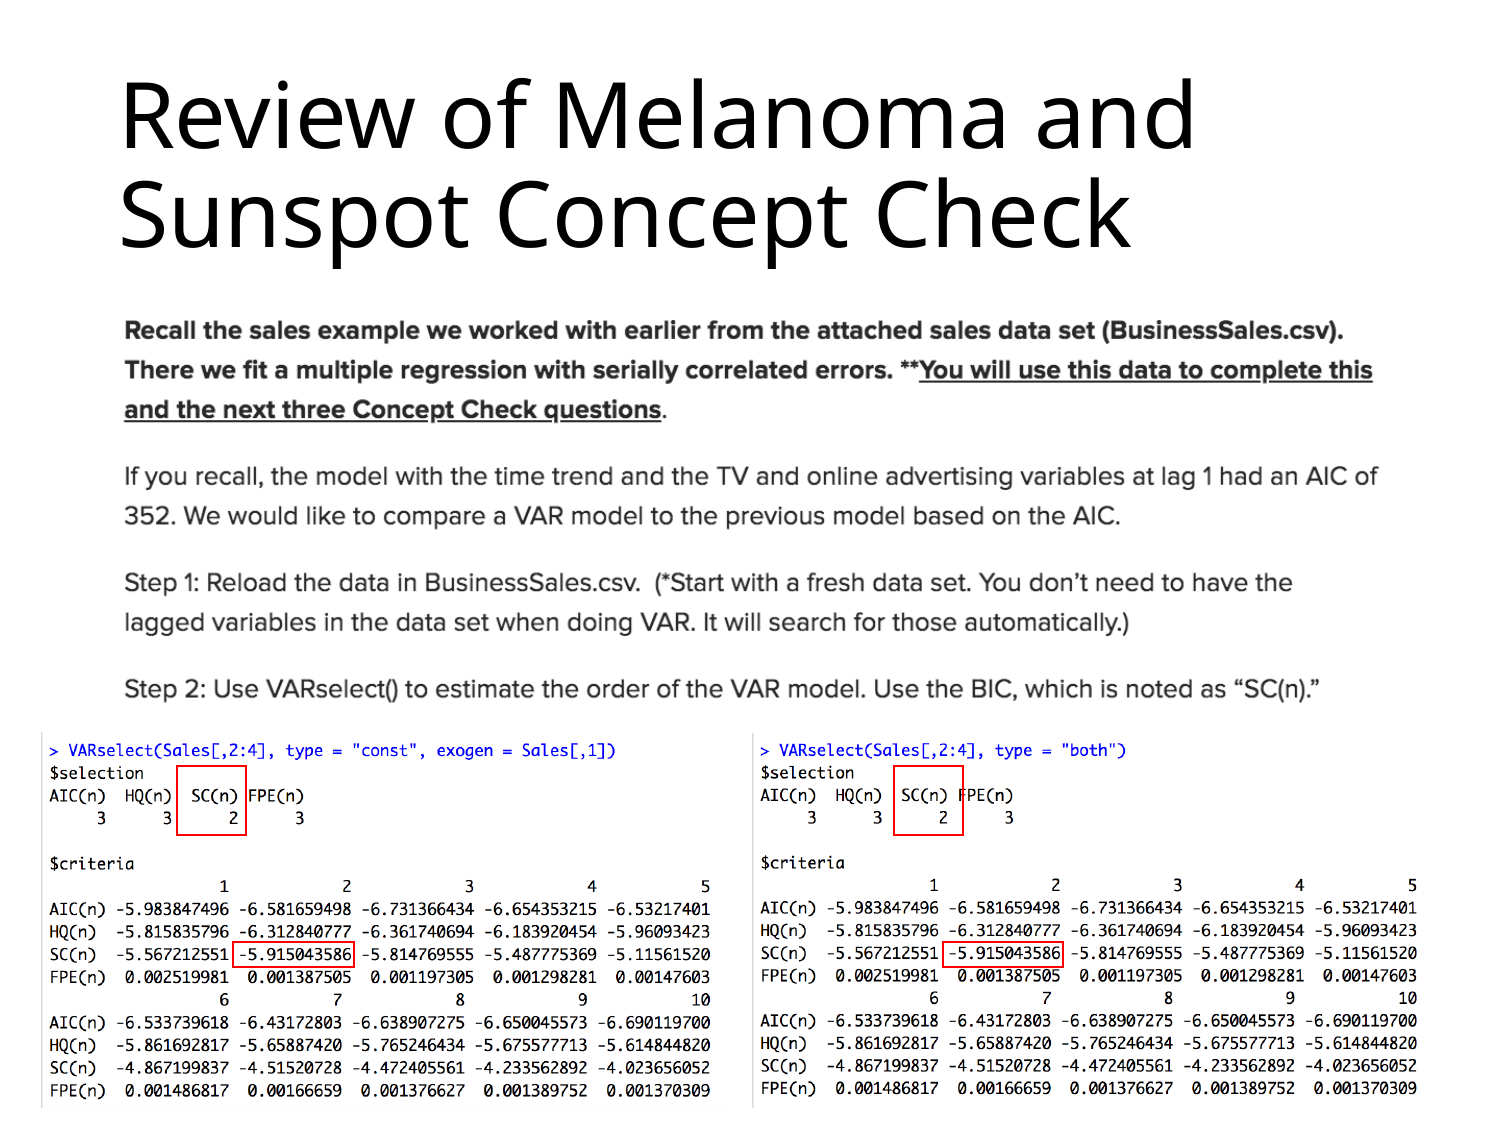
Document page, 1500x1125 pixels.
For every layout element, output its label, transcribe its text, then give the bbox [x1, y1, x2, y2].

picture [41, 293, 1427, 1108]
title Review of Melanoma and Sunspot Concept Check [103, 59, 1397, 278]
